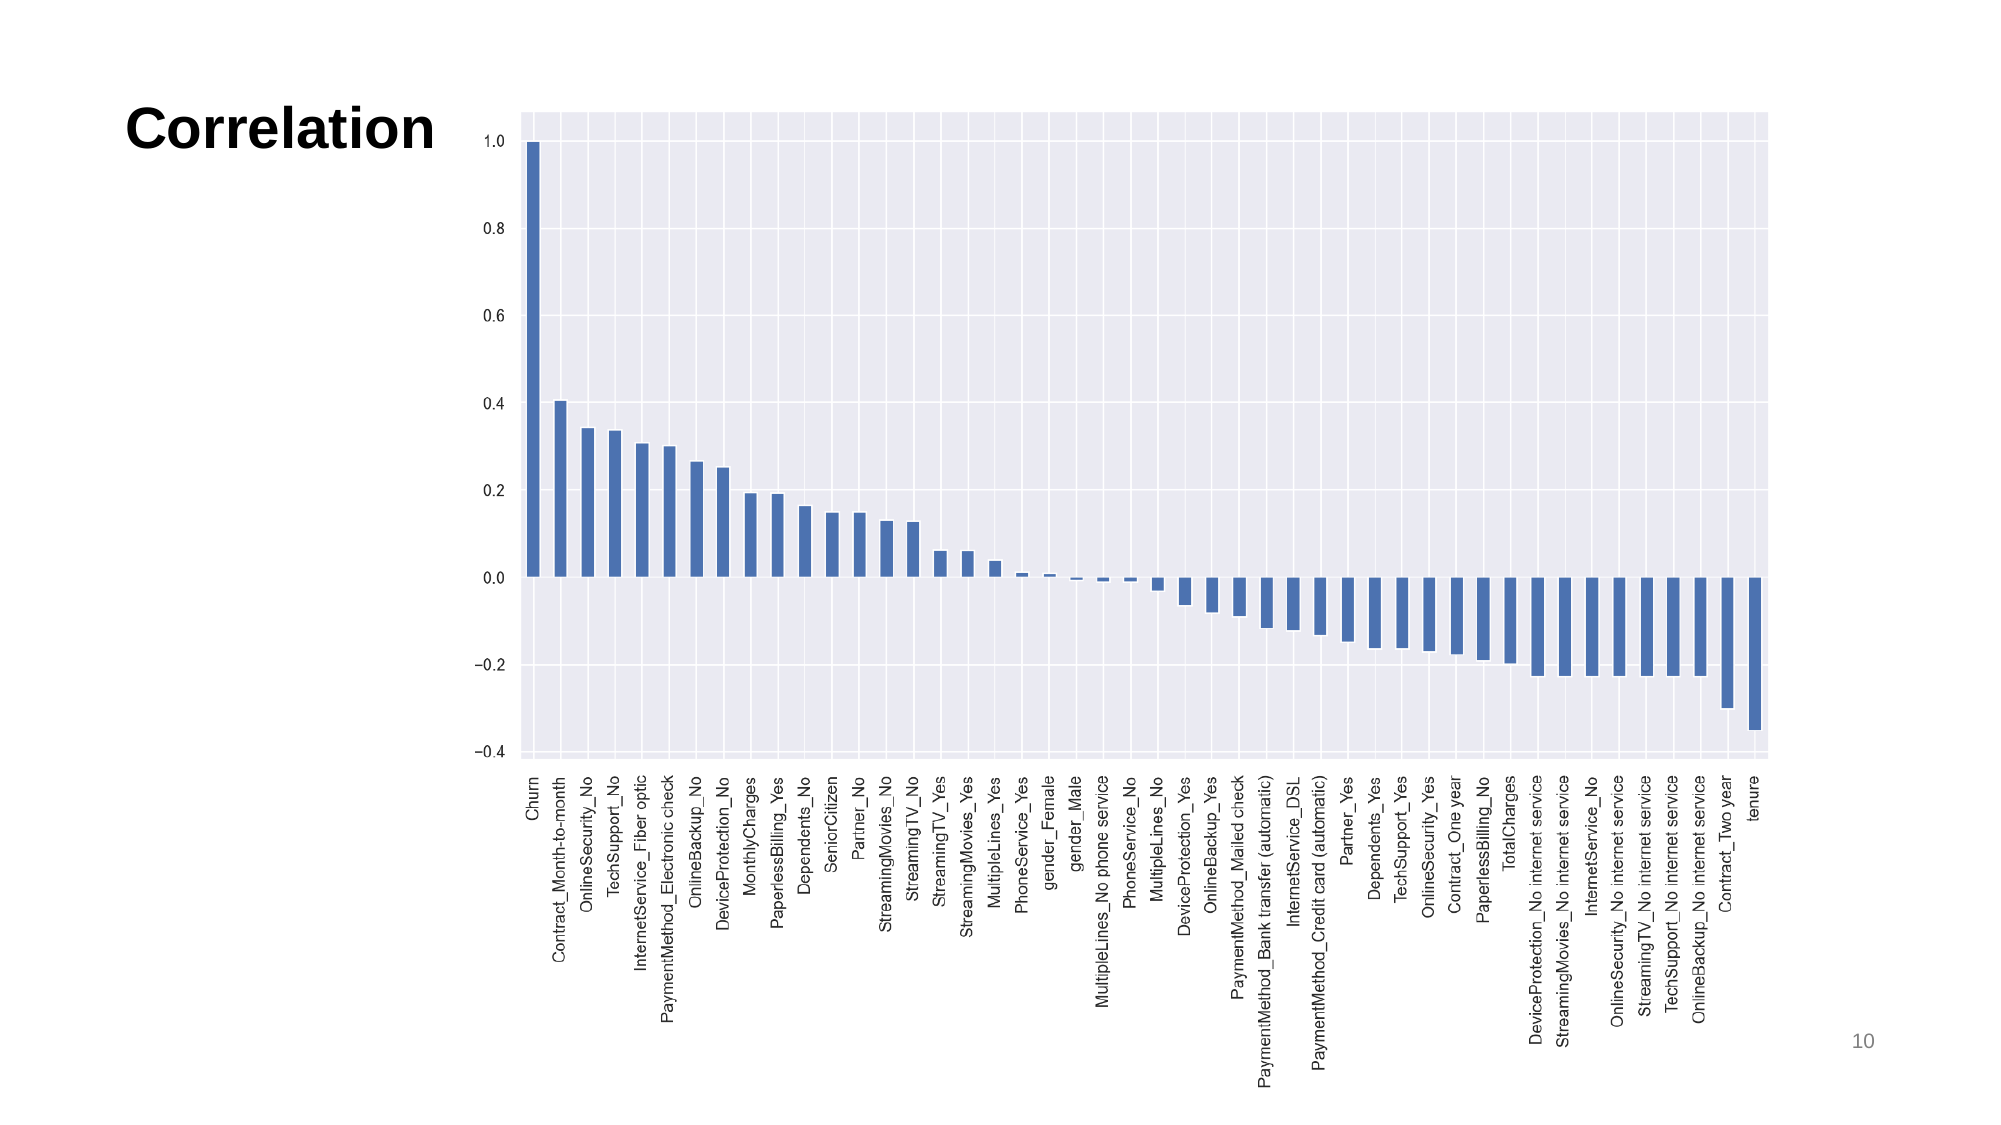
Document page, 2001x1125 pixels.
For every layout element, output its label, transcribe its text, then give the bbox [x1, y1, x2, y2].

title Correlation [109, 0, 1890, 169]
slide_number 10 [1781, 1023, 1890, 1058]
picture [475, 91, 1781, 1102]
